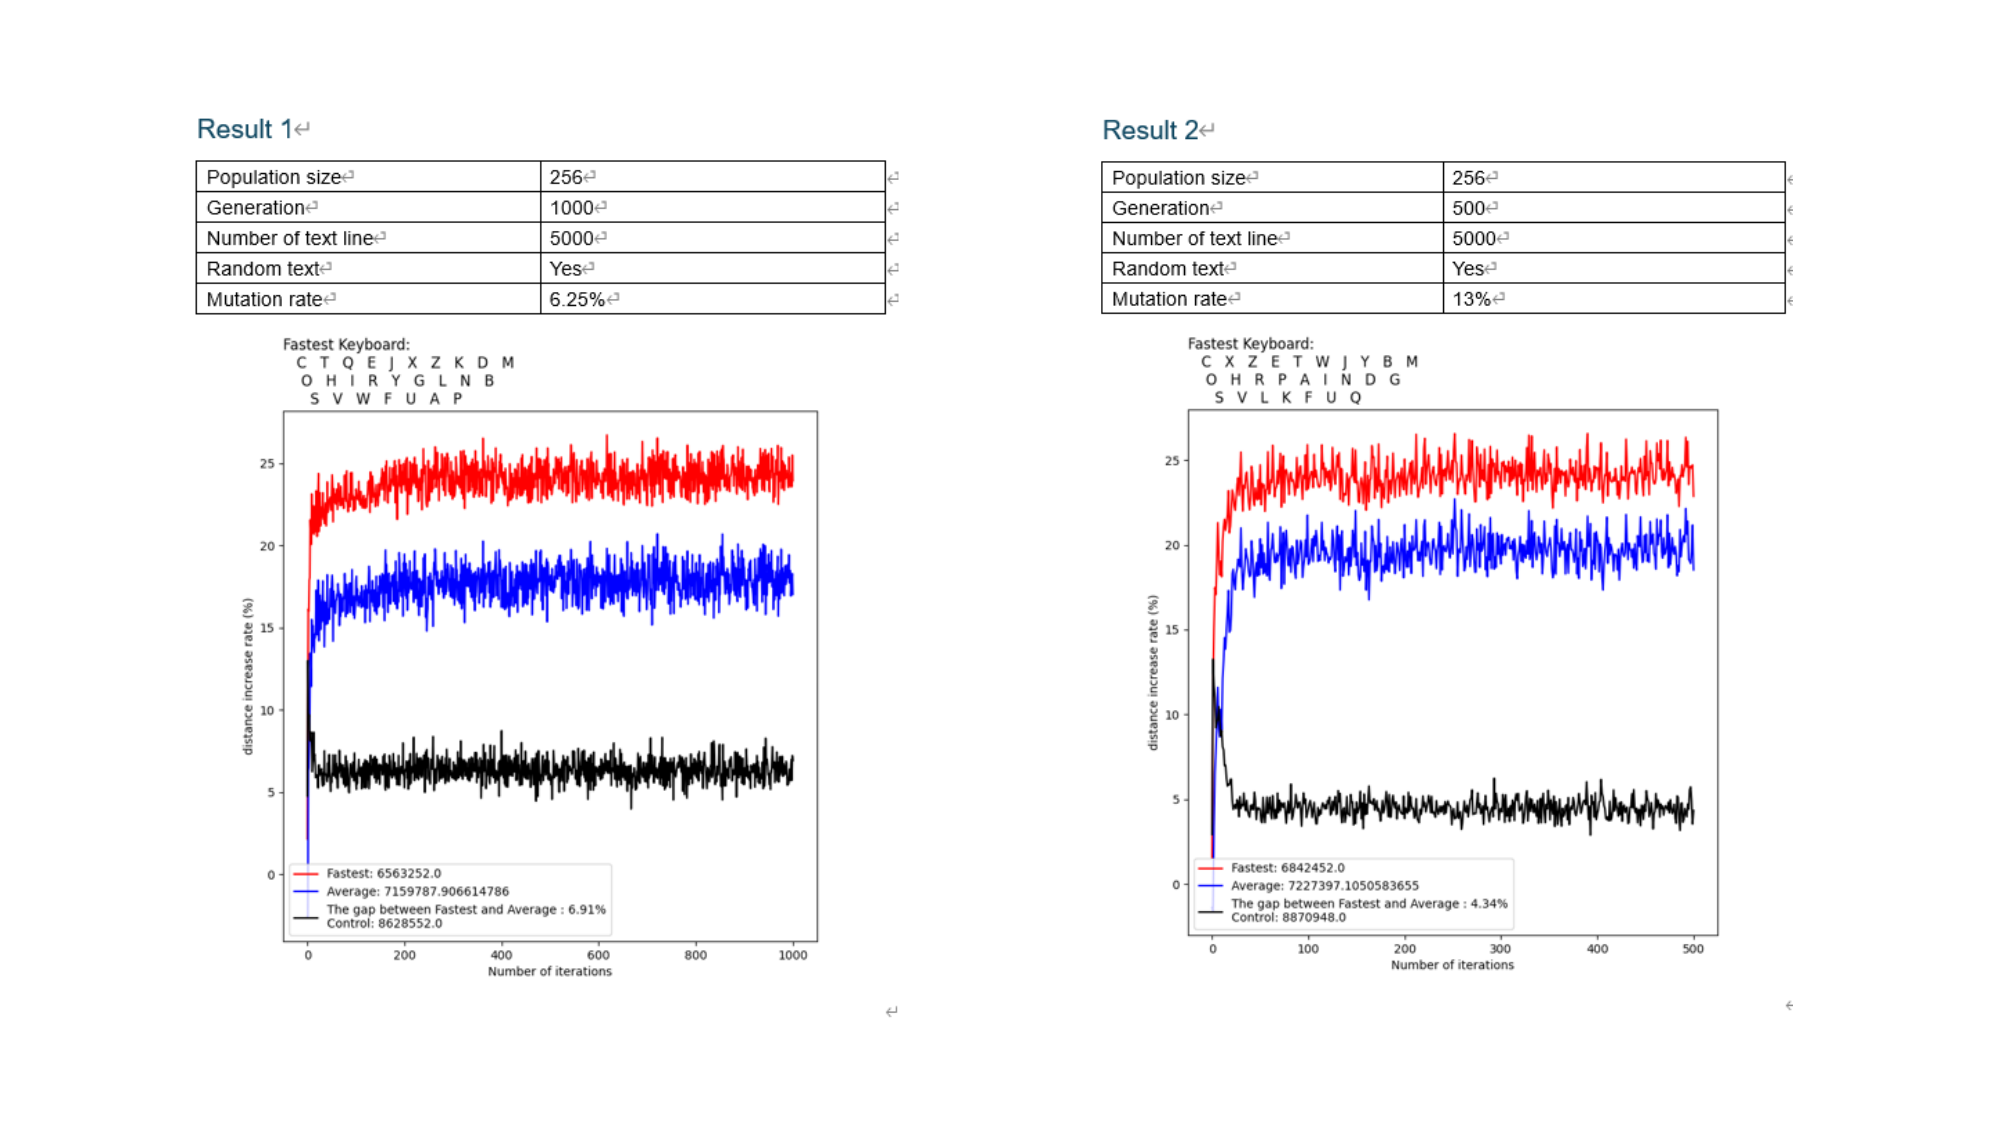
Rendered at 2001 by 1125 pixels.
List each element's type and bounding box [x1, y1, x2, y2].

picture [192, 104, 914, 1020]
picture [1099, 104, 1794, 1020]
